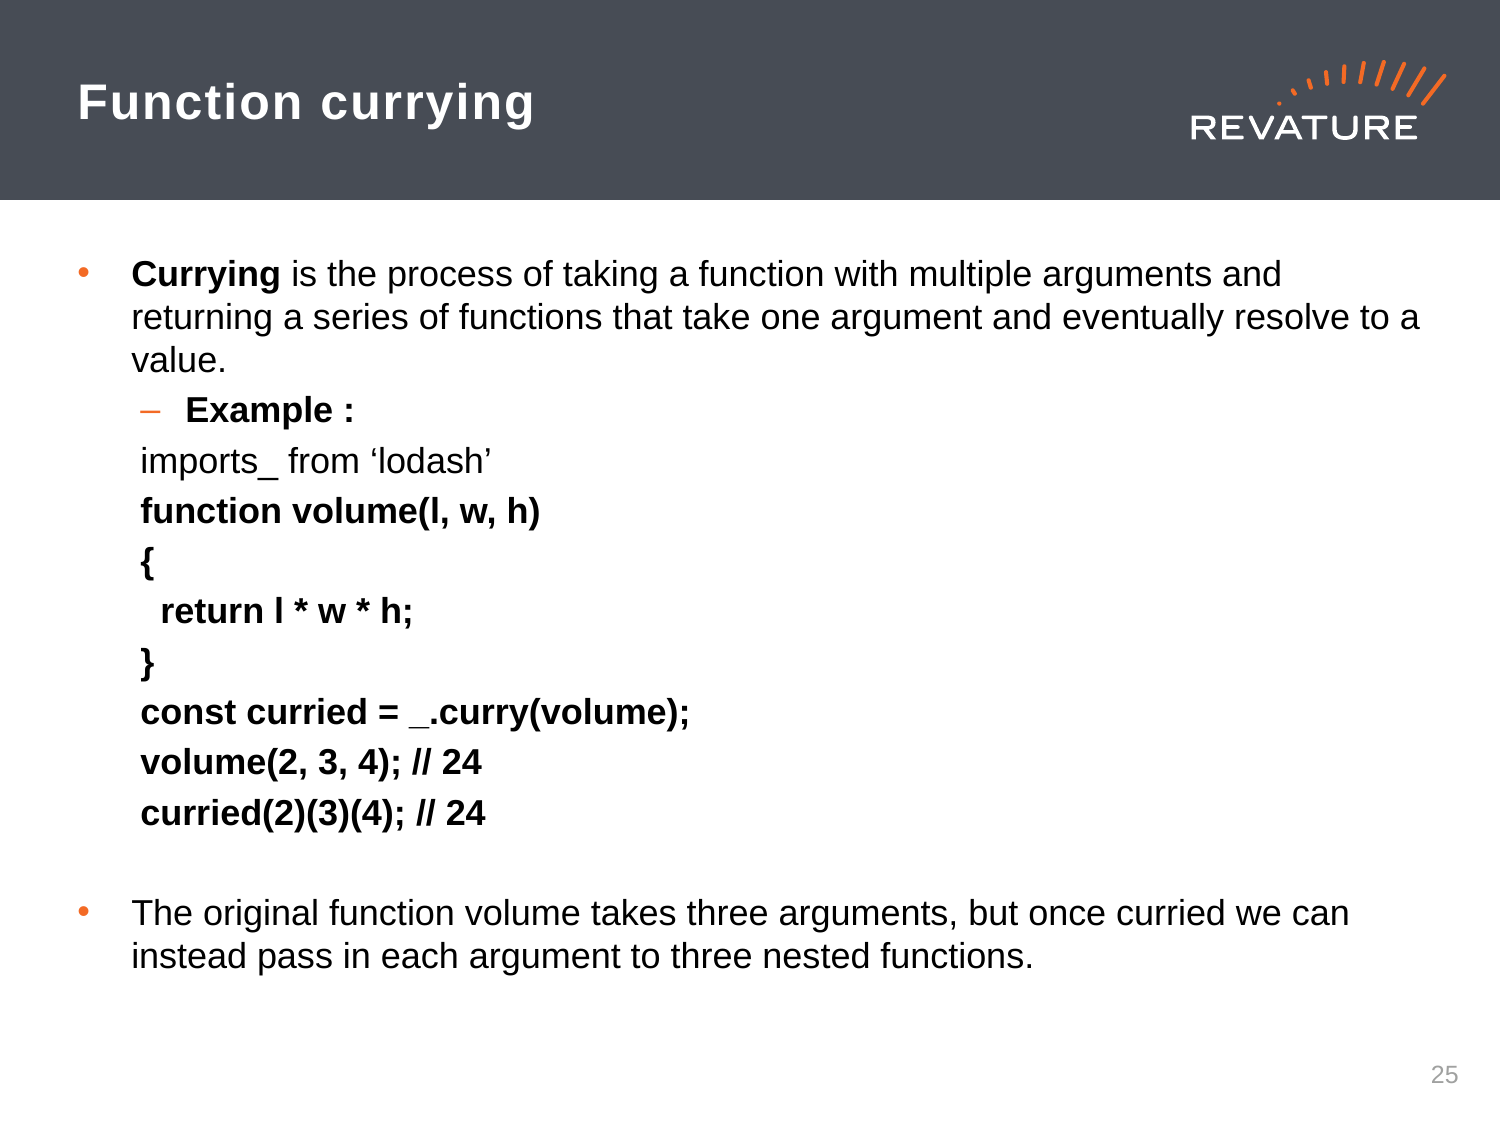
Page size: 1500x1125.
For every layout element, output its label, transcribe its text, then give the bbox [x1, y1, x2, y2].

list Currying is the process of taking a function with multiple arguments and returning a series of functions that take one argument and eventually resolve to a value. Example : imports_ from ‘lodash’ function volume(l, w, h) { return l * w * h; } const curried = _.curry(volume); volume(2, 3, 4); // 24 curried(2)(3)(4); // 24 The original function volume takes three arguments, but once curried we can instead pass in each argument to three nested functions. [62, 243, 1438, 986]
title Function currying [62, 0, 1084, 200]
slide_number 24 [1332, 1043, 1474, 1104]
